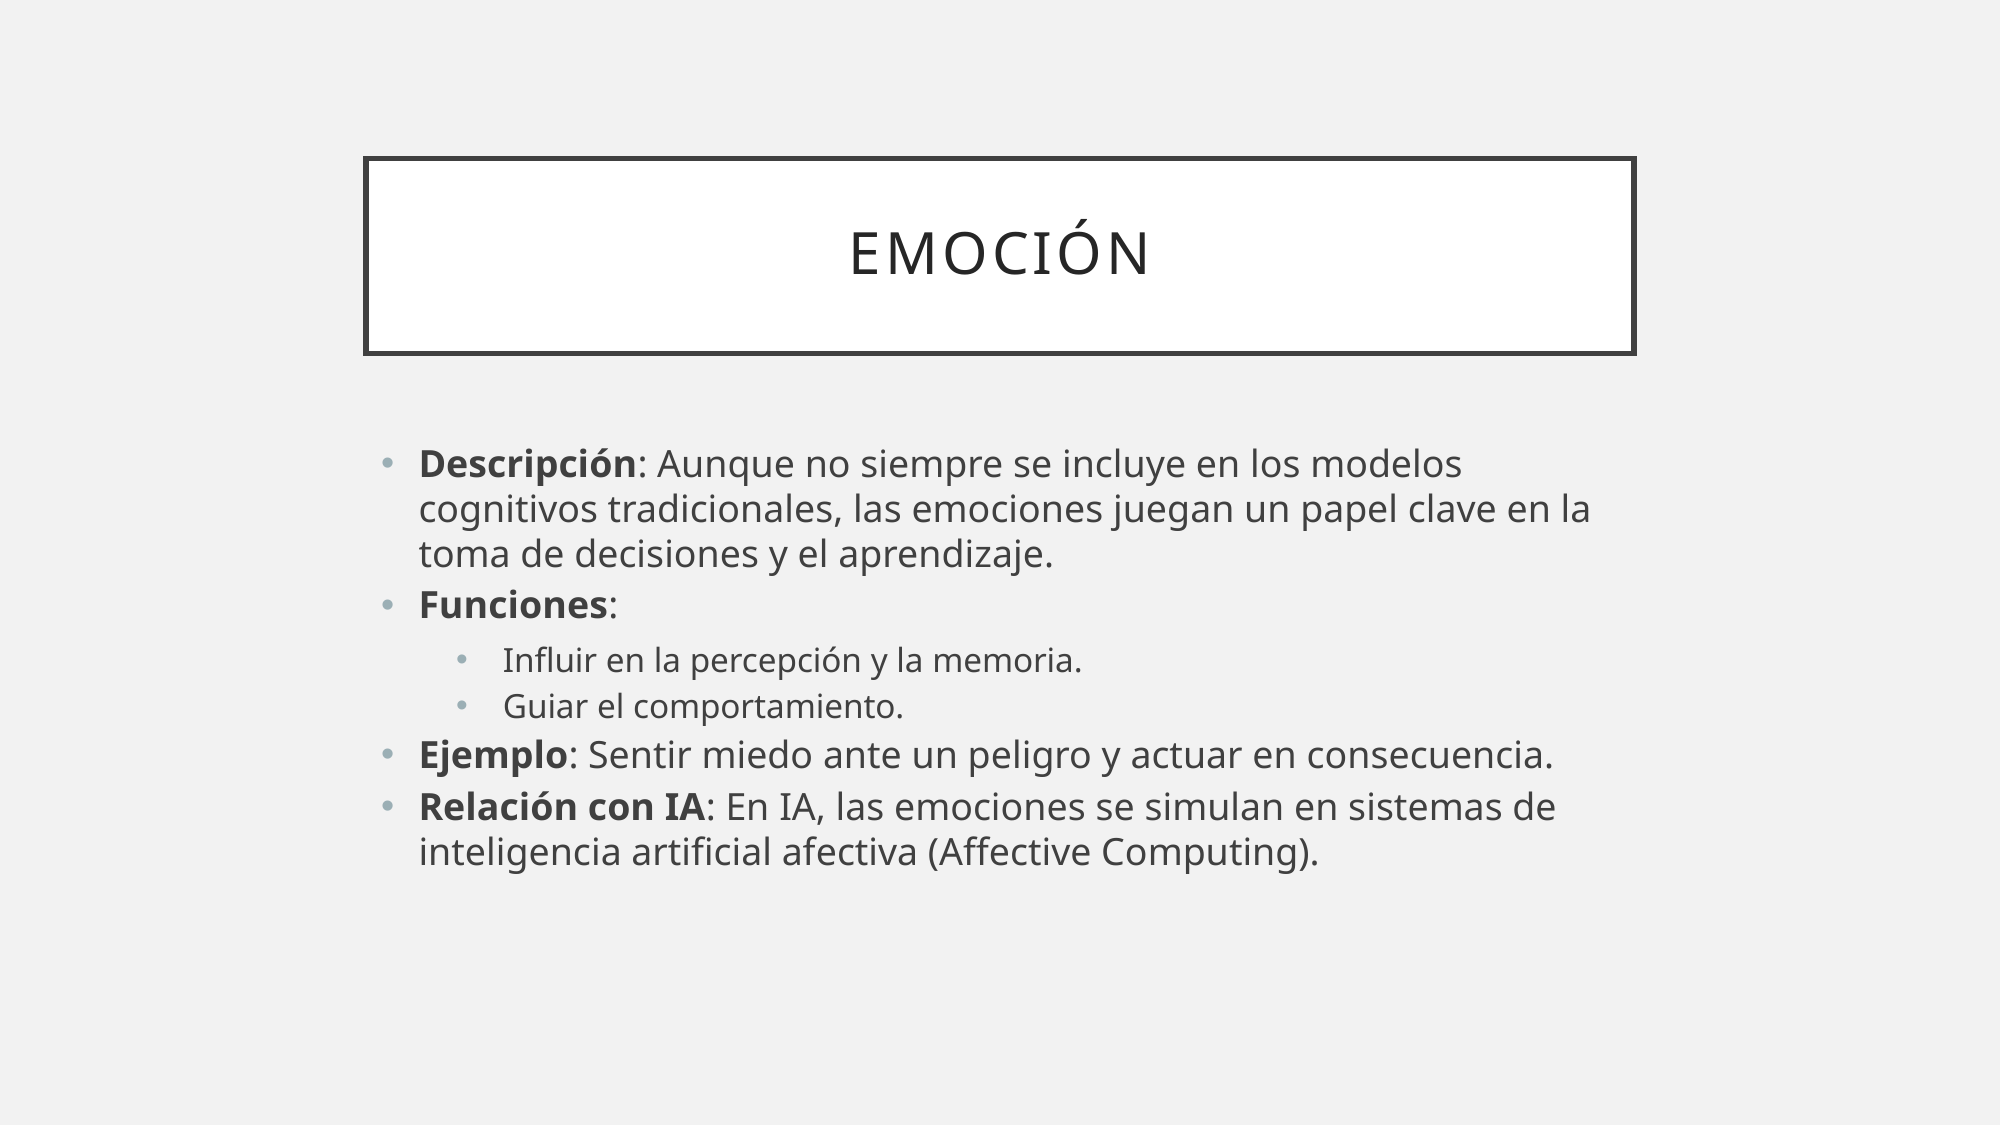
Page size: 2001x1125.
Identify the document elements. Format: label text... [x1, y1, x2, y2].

list Descripción: Aunque no siempre se incluye en los modelos cognitivos tradicionales, las emociones juegan un papel clave en la toma de decisiones y el aprendizaje. Funciones: Influir en la percepción y la memoria. Guiar el comportamiento. Ejemplo: Sentir miedo ante un peligro y actuar en consecuencia. Relación con IA: En IA, las emociones se simulan en sistemas de inteligencia artificial afectiva (Affective Computing). [366, 432, 1634, 942]
title emoción [363, 156, 1637, 356]
